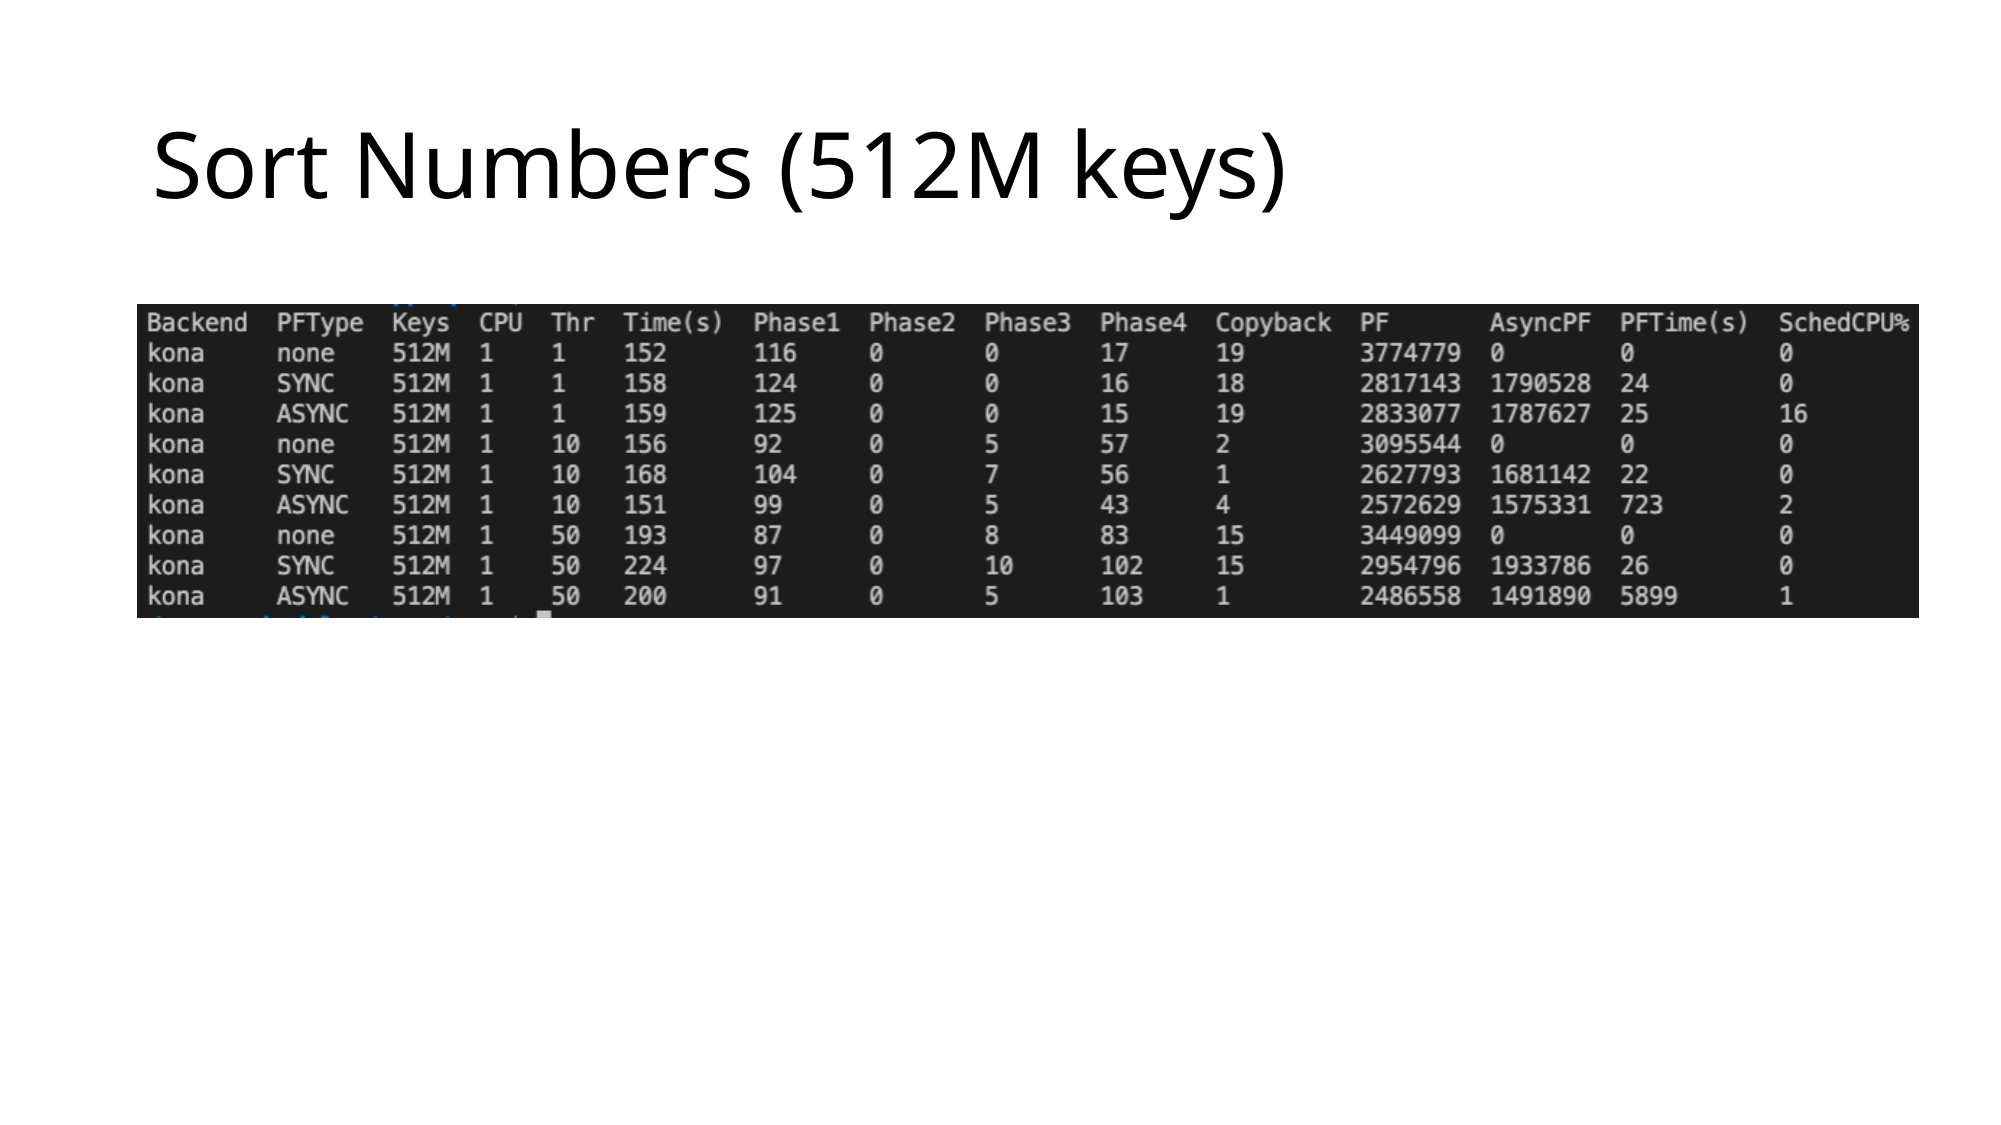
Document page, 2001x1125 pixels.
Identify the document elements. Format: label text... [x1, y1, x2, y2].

title Sort Numbers (512M keys) [137, 59, 1863, 278]
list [137, 304, 1919, 618]
